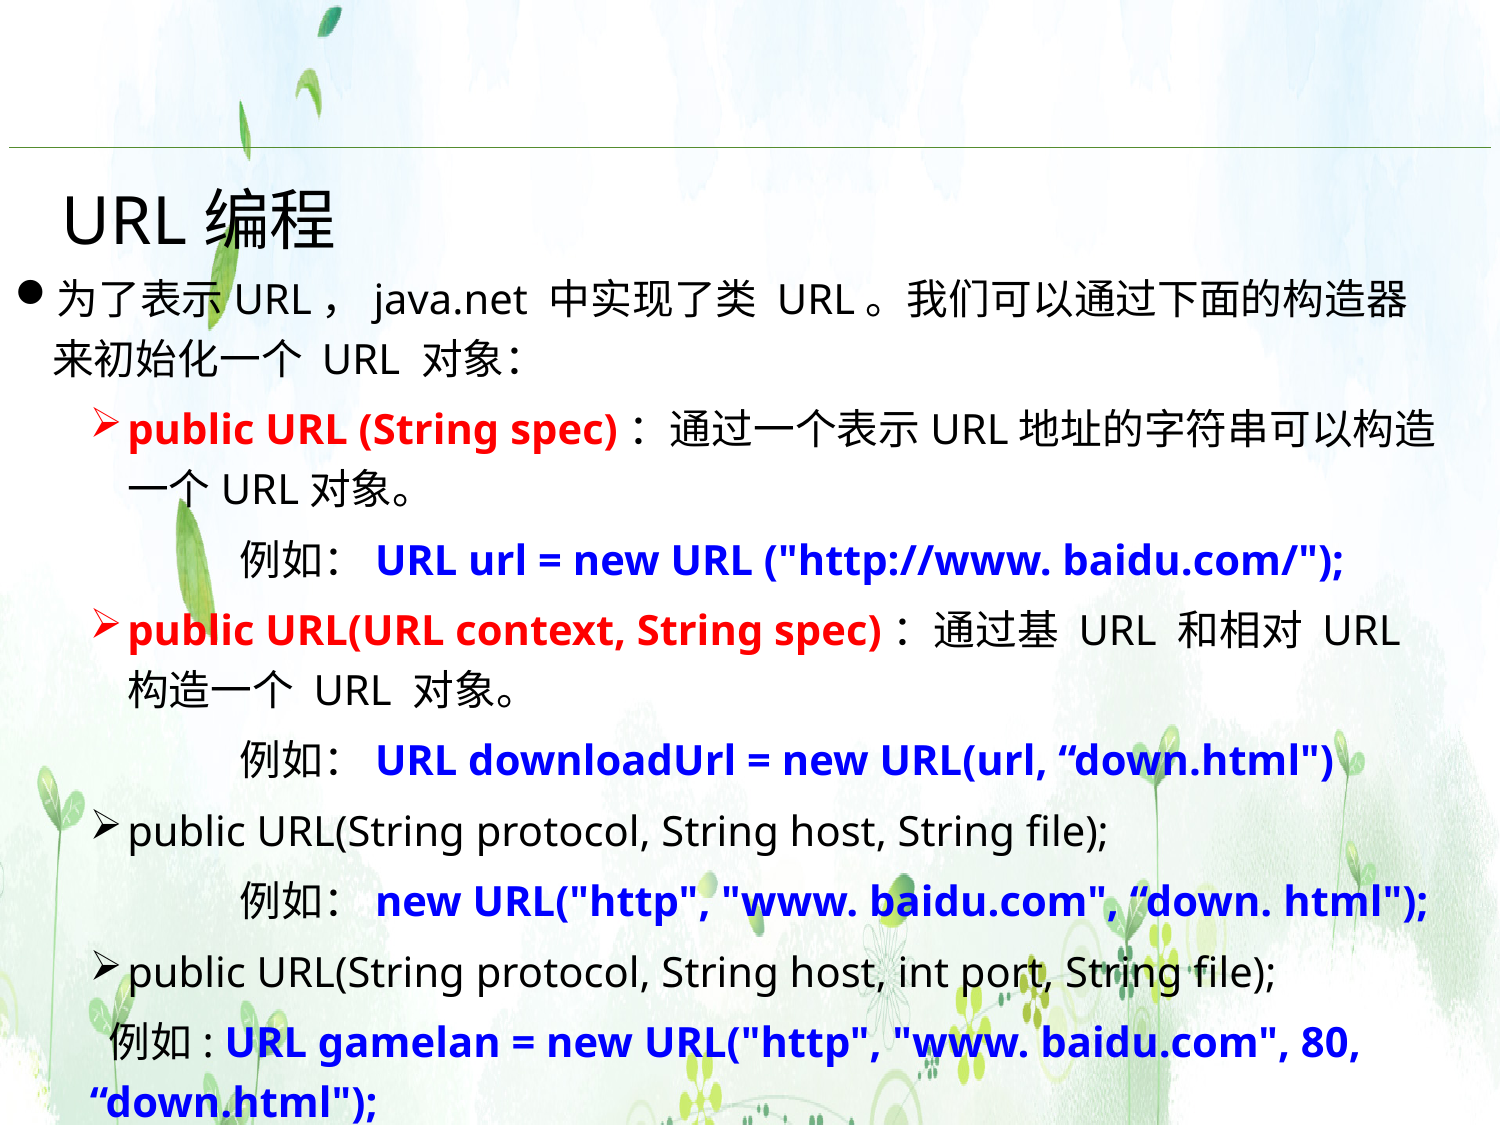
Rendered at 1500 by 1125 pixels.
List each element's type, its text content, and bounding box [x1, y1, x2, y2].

picture [0, 0, 1500, 1125]
list 为了表示URL，java.net 中实现了类 URL。我们可以通过下面的构造器来初始化一个 URL 对象： public URL (String spec)：通过一个表示URL地址的字符串可以构造一个URL对象。 例如：URL url = new URL ("http://www. baidu.com/"); public URL(URL context, String spec)：通过基 URL 和相对 URL 构造一个 URL 对象。 例如：URL downloadUrl = new URL(url, “down.html") public URL(String protocol, String host, String file); 例如：new URL("http", "www. baidu.com", “down. html"); public URL(String protocol, String host, int port, String file); 例如: URL gamelan = new URL("http", "www. baidu.com", 80, “down.html"); [0, 255, 1460, 1059]
title URL编程 [46, 113, 1341, 255]
